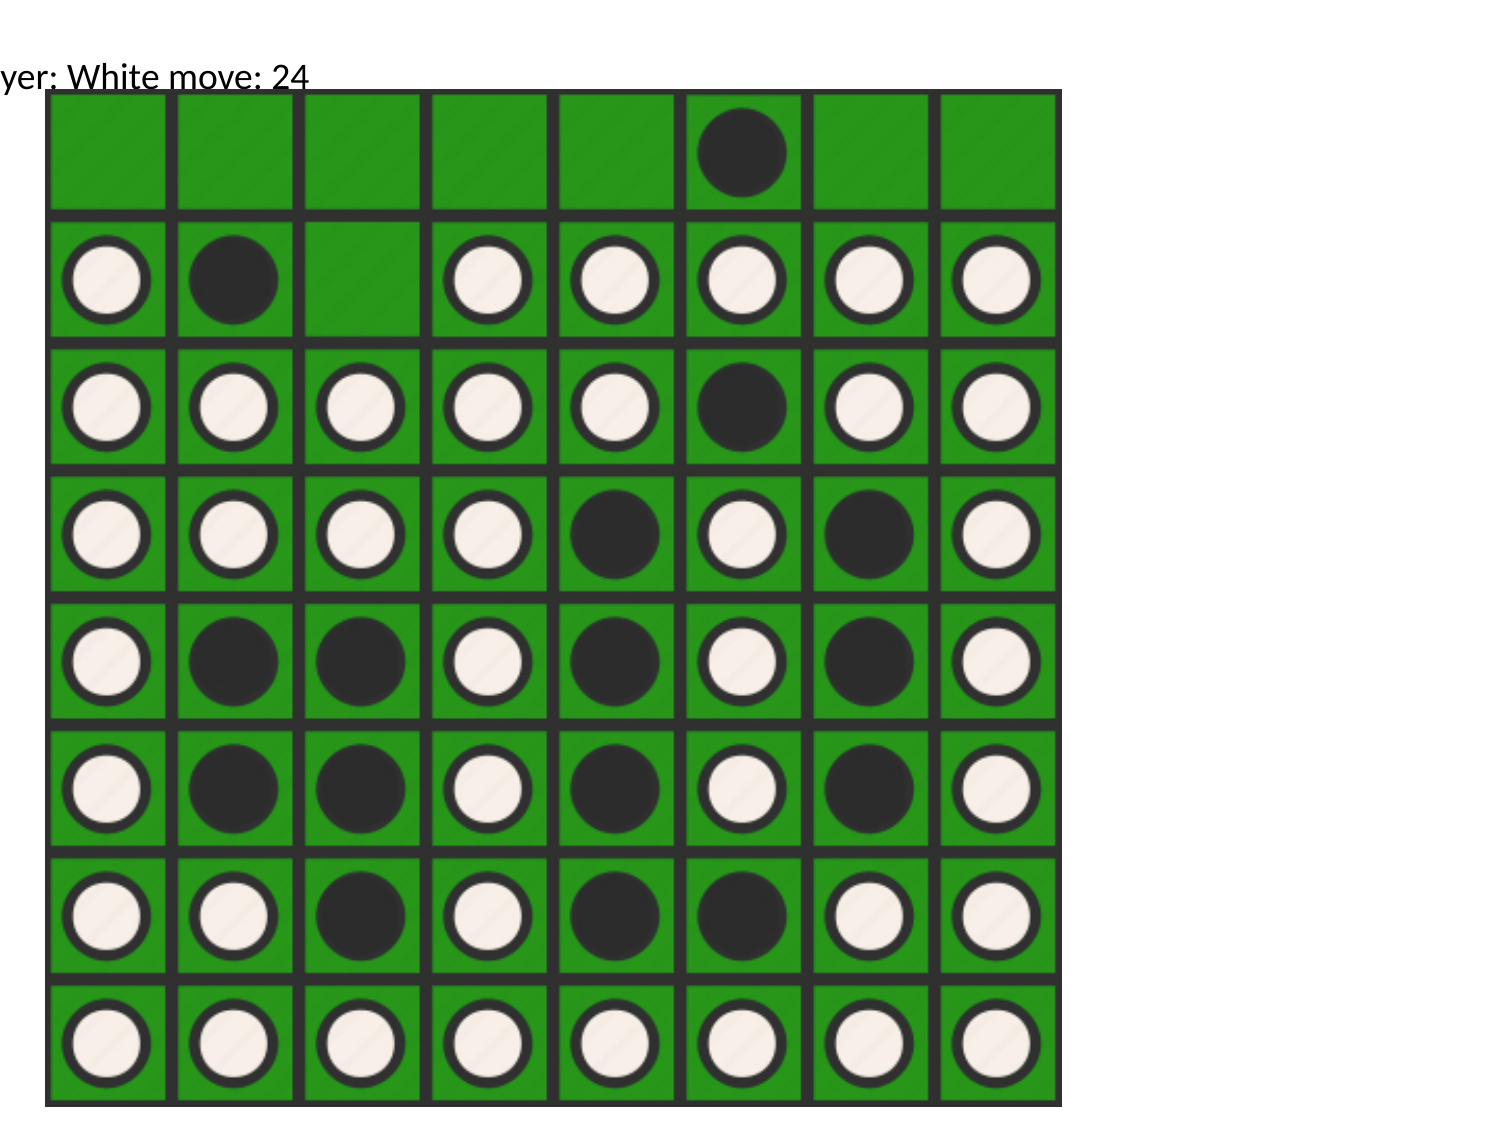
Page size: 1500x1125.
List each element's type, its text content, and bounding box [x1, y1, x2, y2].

text_box turn: 52 player: White move: 24 [0, 44, 325, 105]
picture [44, 89, 1062, 1107]
